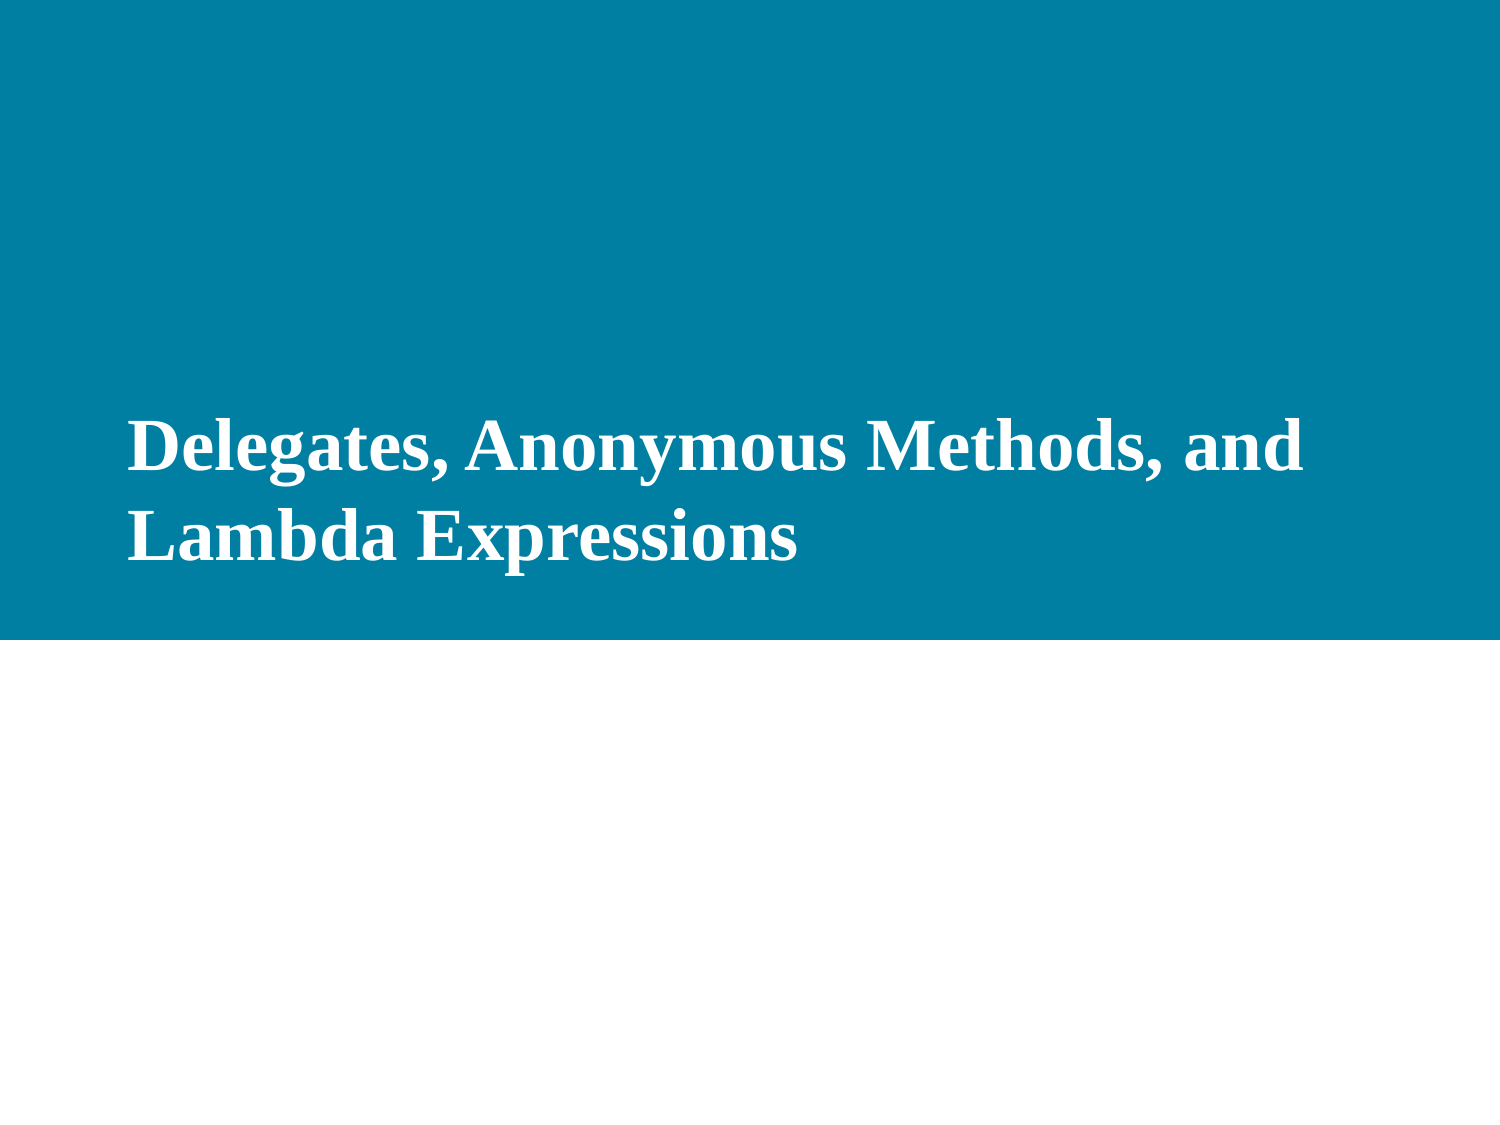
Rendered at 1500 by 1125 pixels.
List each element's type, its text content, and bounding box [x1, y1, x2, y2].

title Delegates, Anonymous Methods, and Lambda Expressions [112, 125, 1388, 591]
